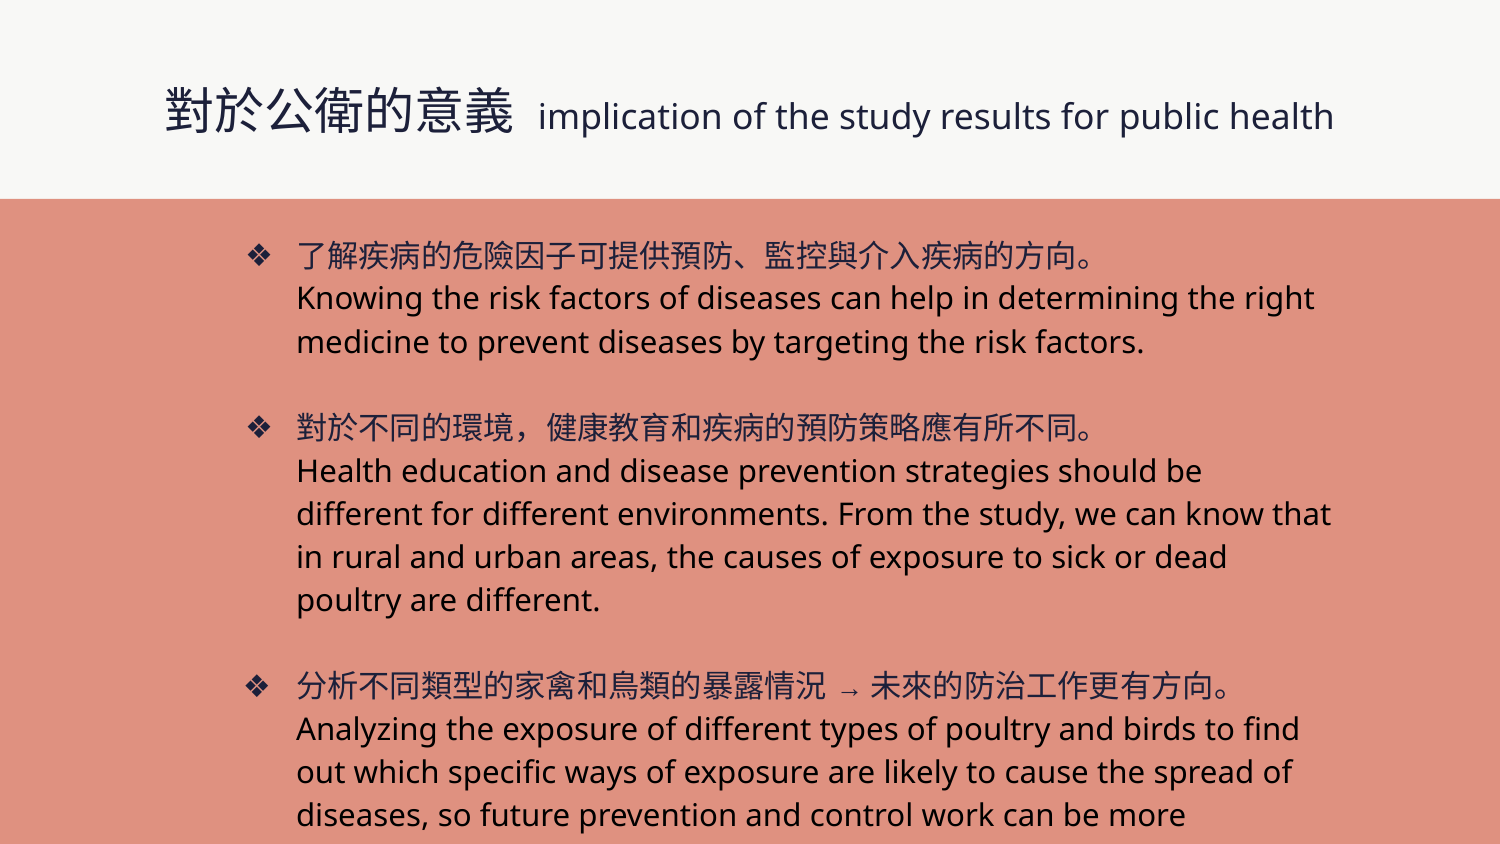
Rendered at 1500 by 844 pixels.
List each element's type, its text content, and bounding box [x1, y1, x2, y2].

title 對於公衛的意義 implication of the study results for public health [82, 64, 1418, 159]
subtitle 了解疾病的危險因子可提供預防、監控與介入疾病的方向。 Knowing the risk factors of diseases can help in determining the right medicine to prevent diseases by targeting the risk factors. 對於不同的環境，健康教育和疾病的預防策略應有所不同。 Health education and disease prevention strategies should be different for different environments. From the study, we can know that in rural and urban areas, the causes of exposure to sick or dead poultry are different. 分析不同類型的家禽和鳥類的暴露情況 → 未來的防治工作更有方向。 Analyzing the exposure of different types of poultry and birds to find out which specific ways of exposure are likely to cause the spread of diseases, so future prevention and control work can be more specialized. [205, 215, 1349, 801]
